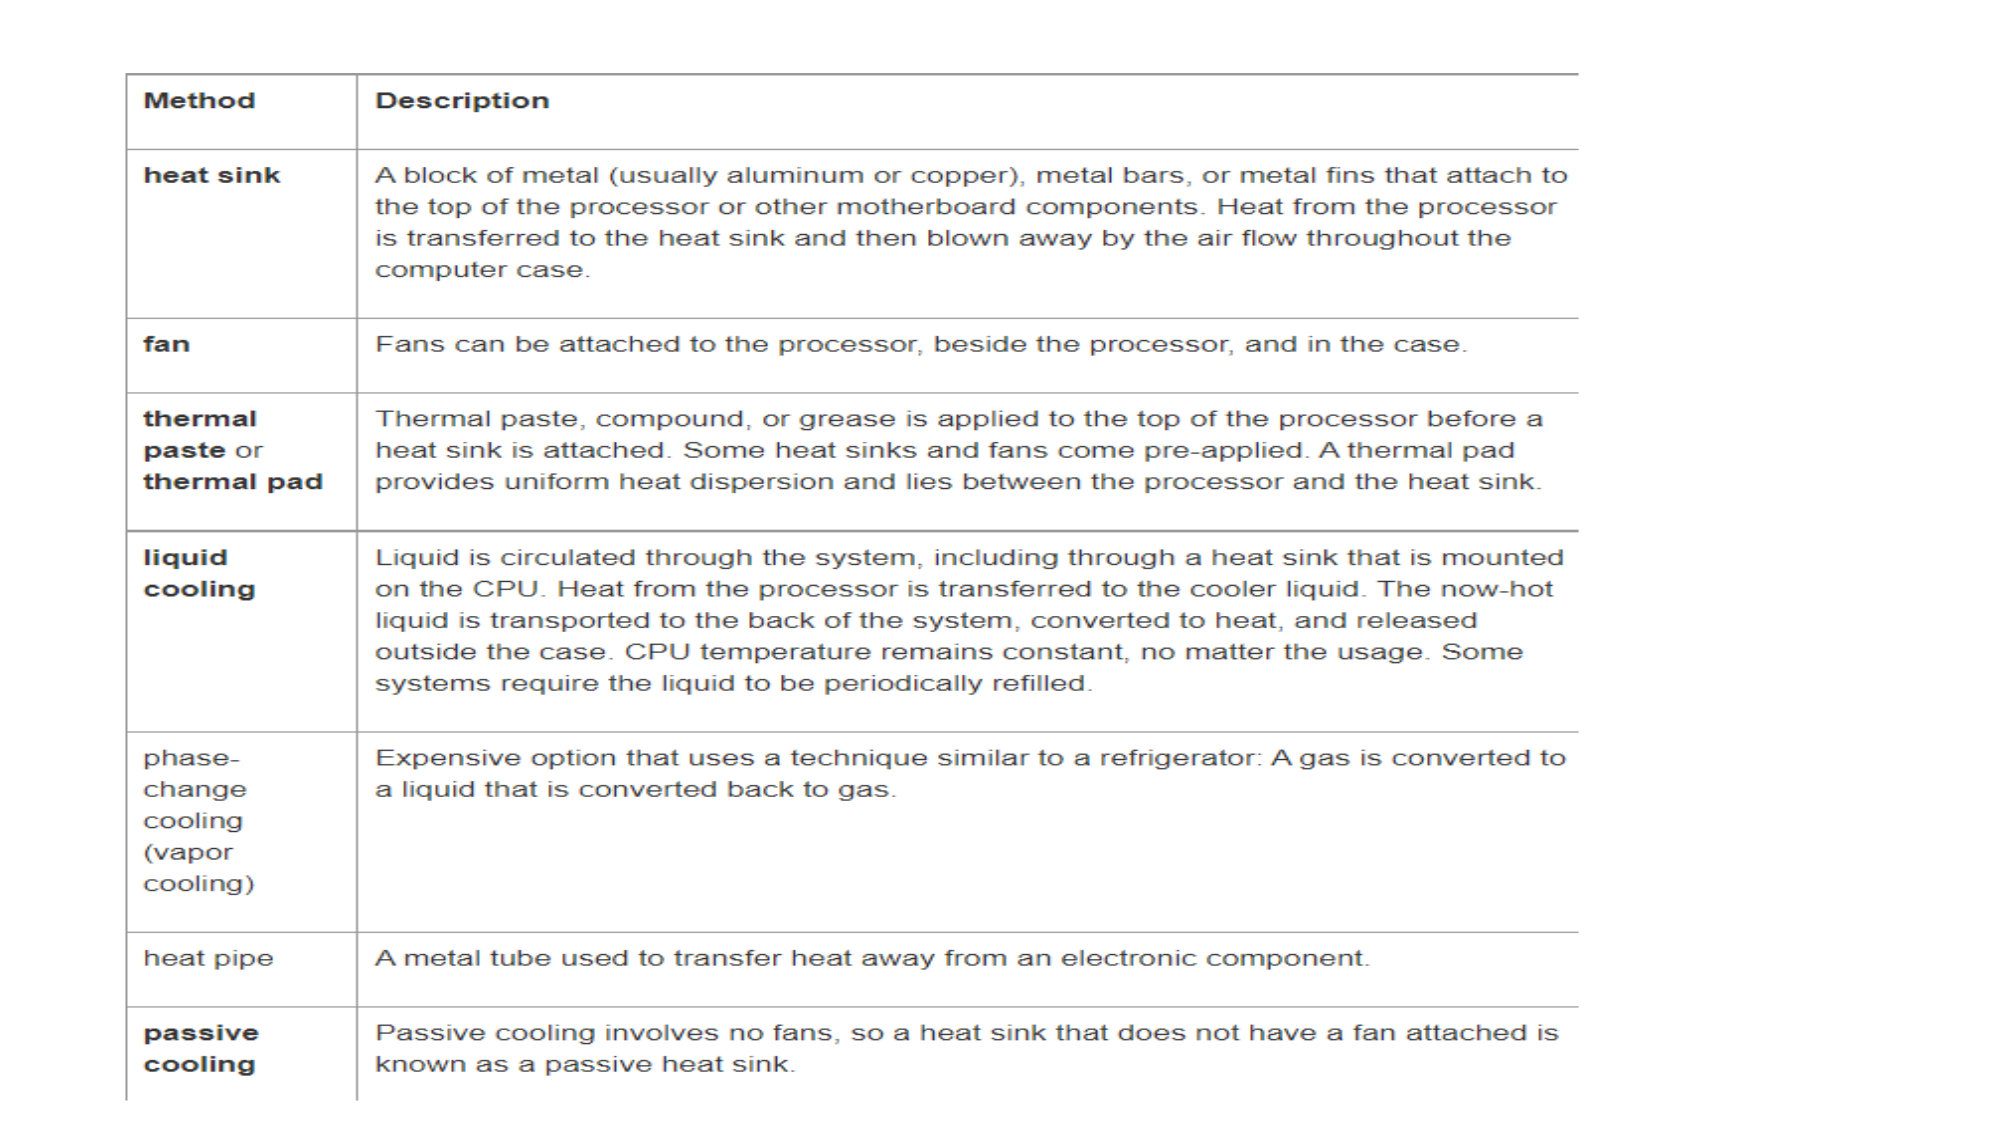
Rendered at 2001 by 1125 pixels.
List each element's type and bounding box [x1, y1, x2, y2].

list [120, 73, 1591, 1103]
